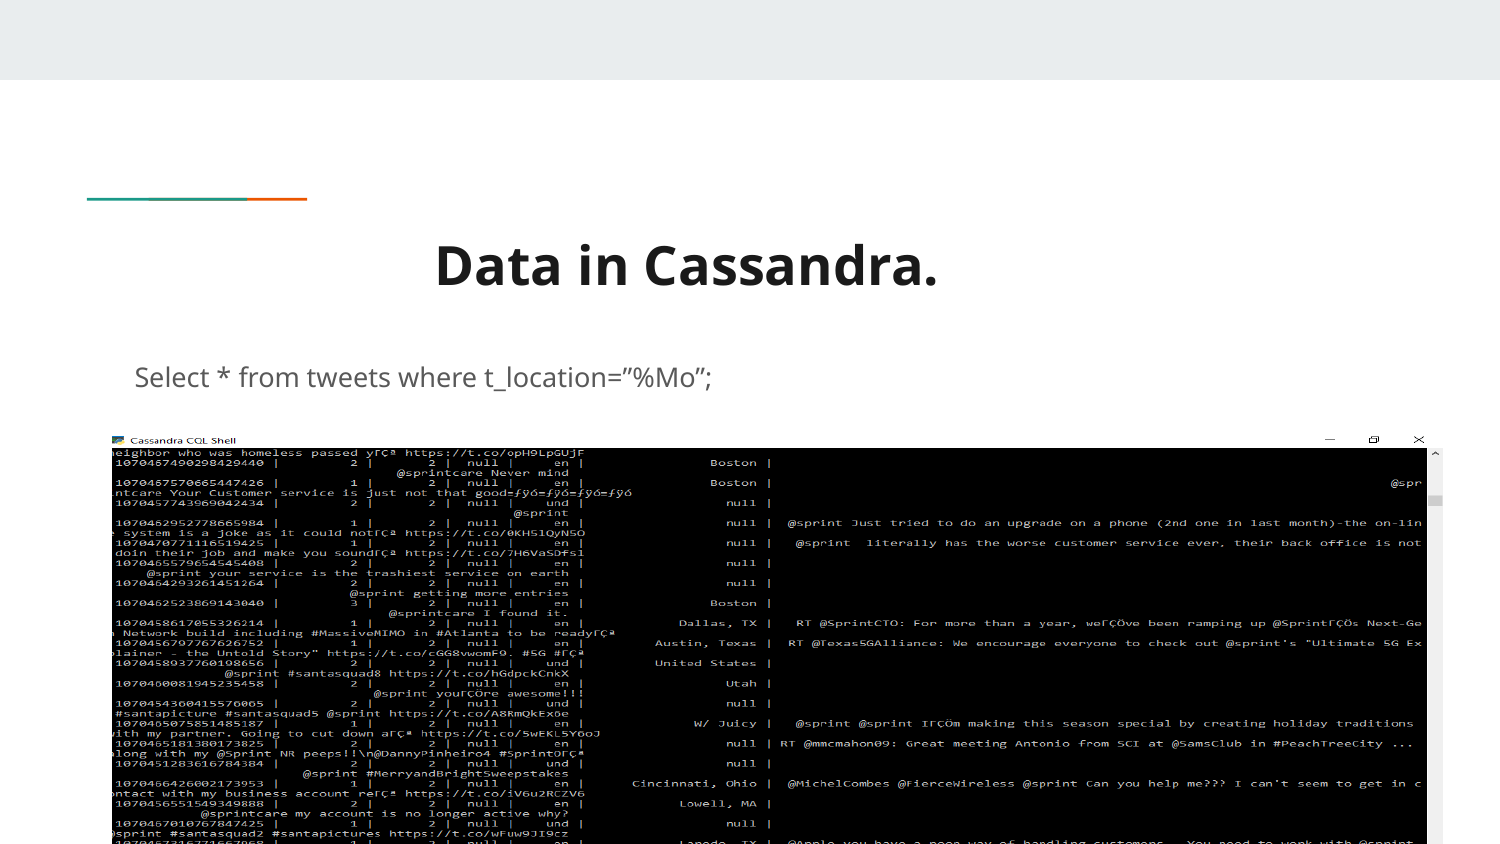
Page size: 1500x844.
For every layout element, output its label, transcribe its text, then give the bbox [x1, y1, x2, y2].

picture [112, 433, 1443, 844]
list Select * from tweets where t_location=”%Mo”; [119, 341, 1381, 432]
title Data in Cassandra. [119, 216, 1381, 305]
